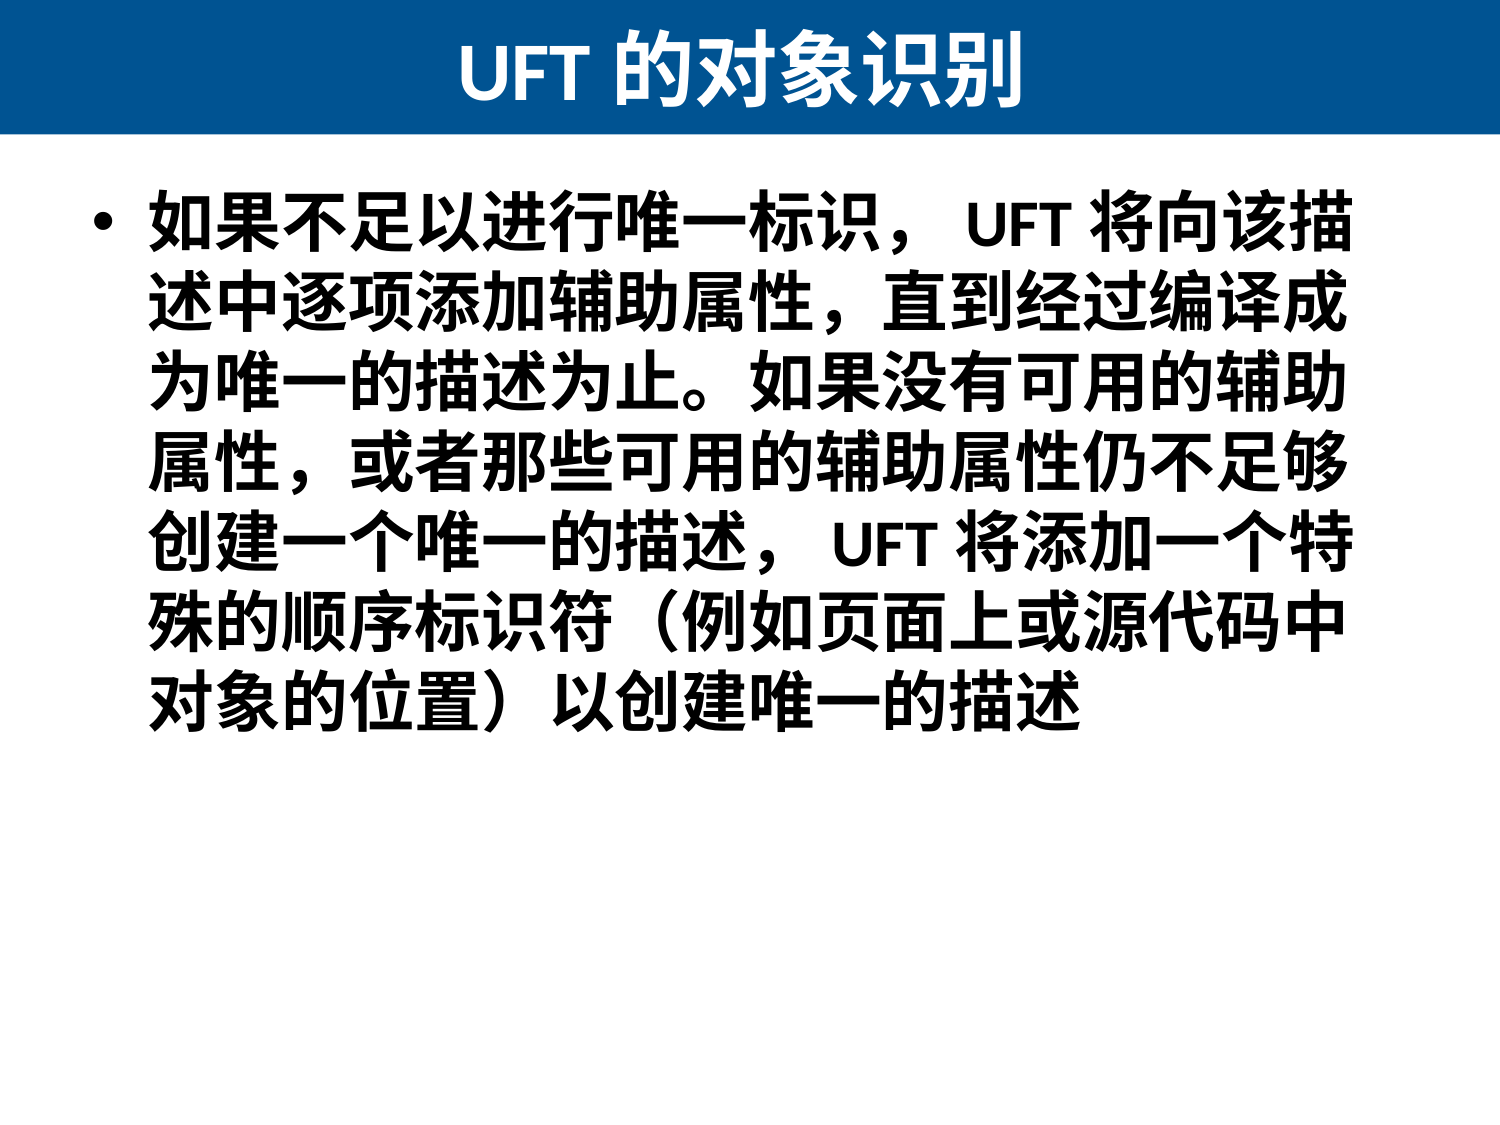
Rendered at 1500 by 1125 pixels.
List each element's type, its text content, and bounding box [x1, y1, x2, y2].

list 如果不足以进行唯一标识，UFT将向该描述中逐项添加辅助属性，直到经过编译成为唯一的描述为止。如果没有可用的辅助属性，或者那些可用的辅助属性仍不足够创建一个唯一的描述，UFT将添加一个特殊的顺序标识符（例如页面上或源代码中对象的位置）以创建唯一的描述 [76, 172, 1427, 916]
title UFT的对象识别 [2, 0, 1483, 135]
